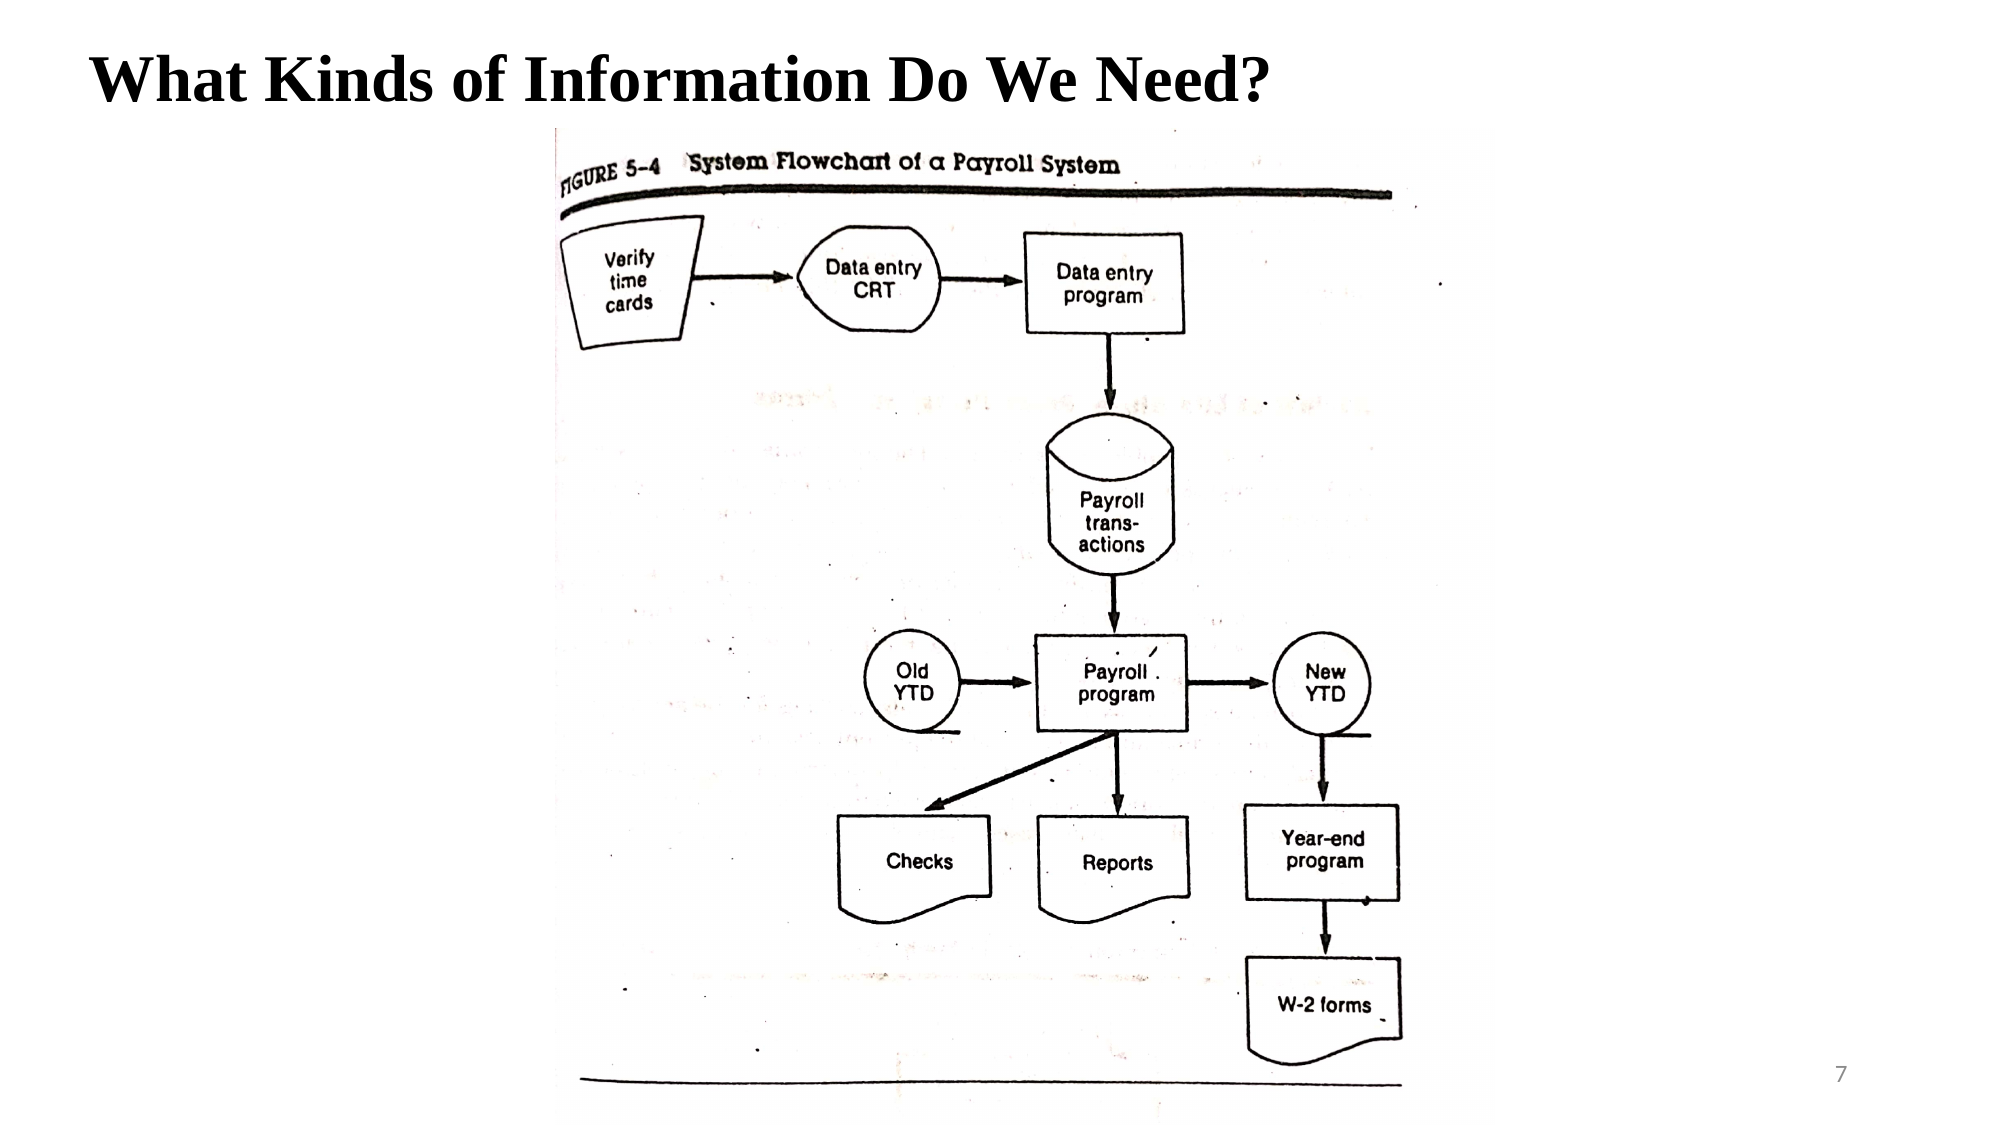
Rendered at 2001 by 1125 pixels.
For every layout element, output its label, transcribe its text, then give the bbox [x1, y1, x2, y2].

title What Kinds of Information Do We Need? [73, 6, 1799, 153]
slide_number 7 [1495, 1042, 1863, 1103]
picture [555, 128, 1495, 1125]
